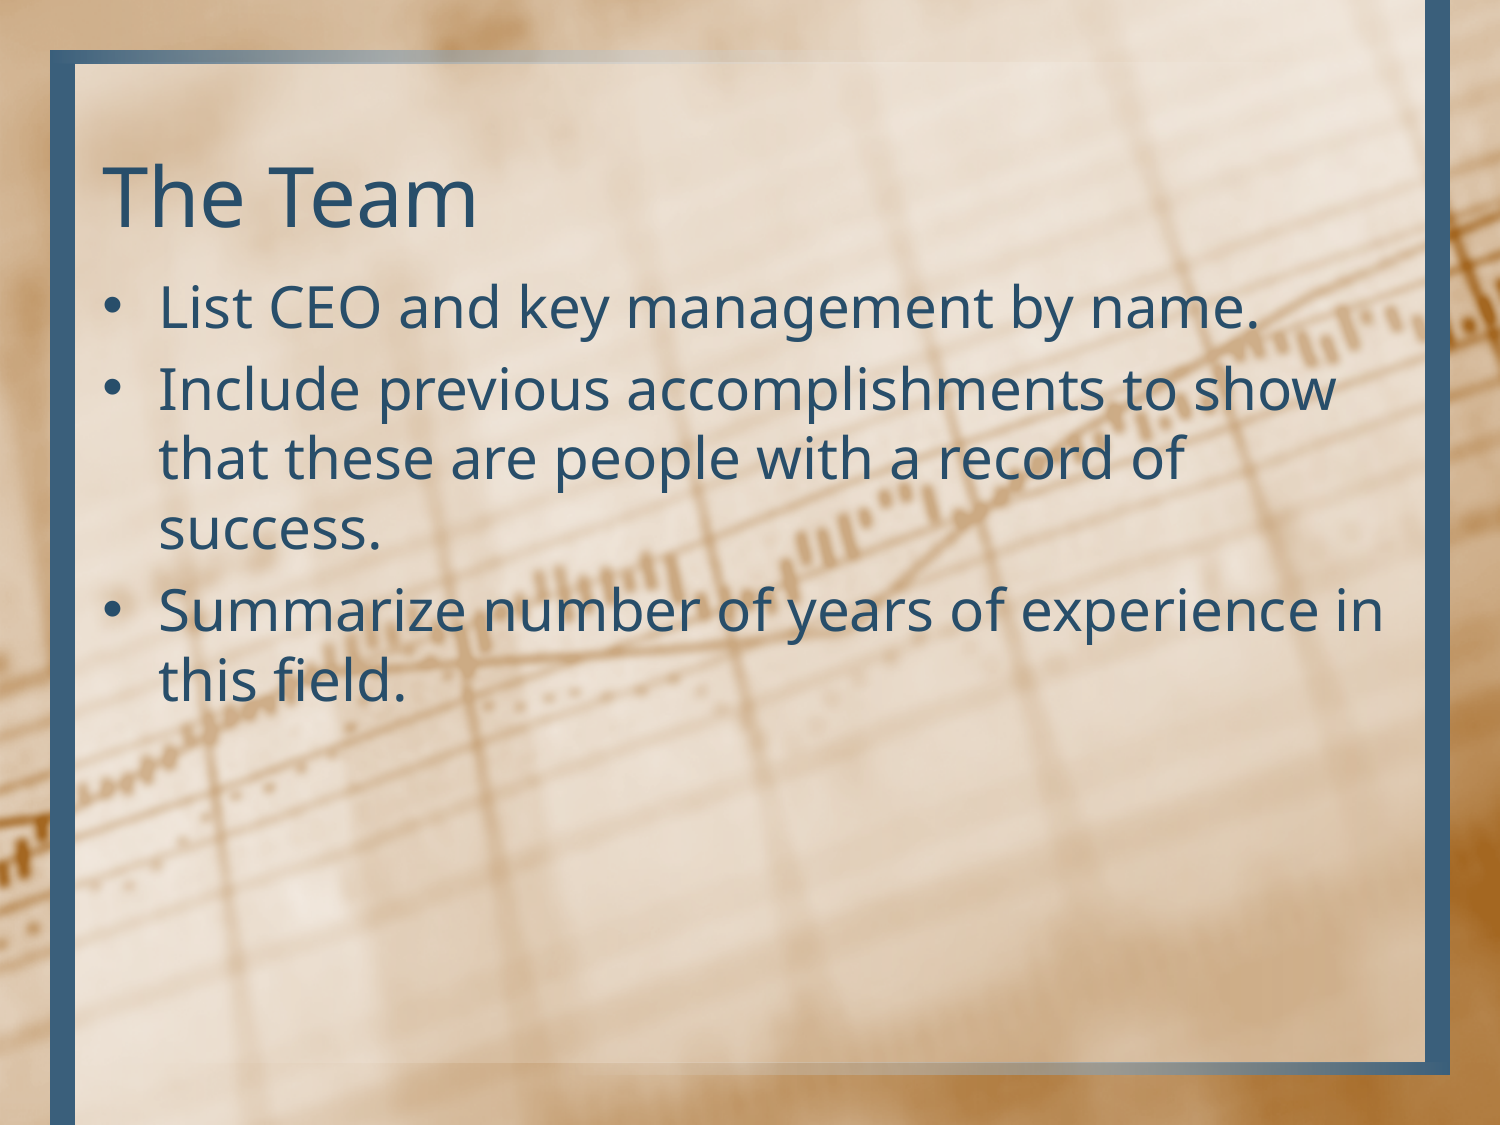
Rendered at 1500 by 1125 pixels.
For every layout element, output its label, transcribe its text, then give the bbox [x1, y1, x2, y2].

title The Team [87, 75, 1413, 252]
list List CEO and key management by name. Include previous accomplishments to show that these are people with a record of success. Summarize number of years of experience in this field. [87, 262, 1413, 987]
